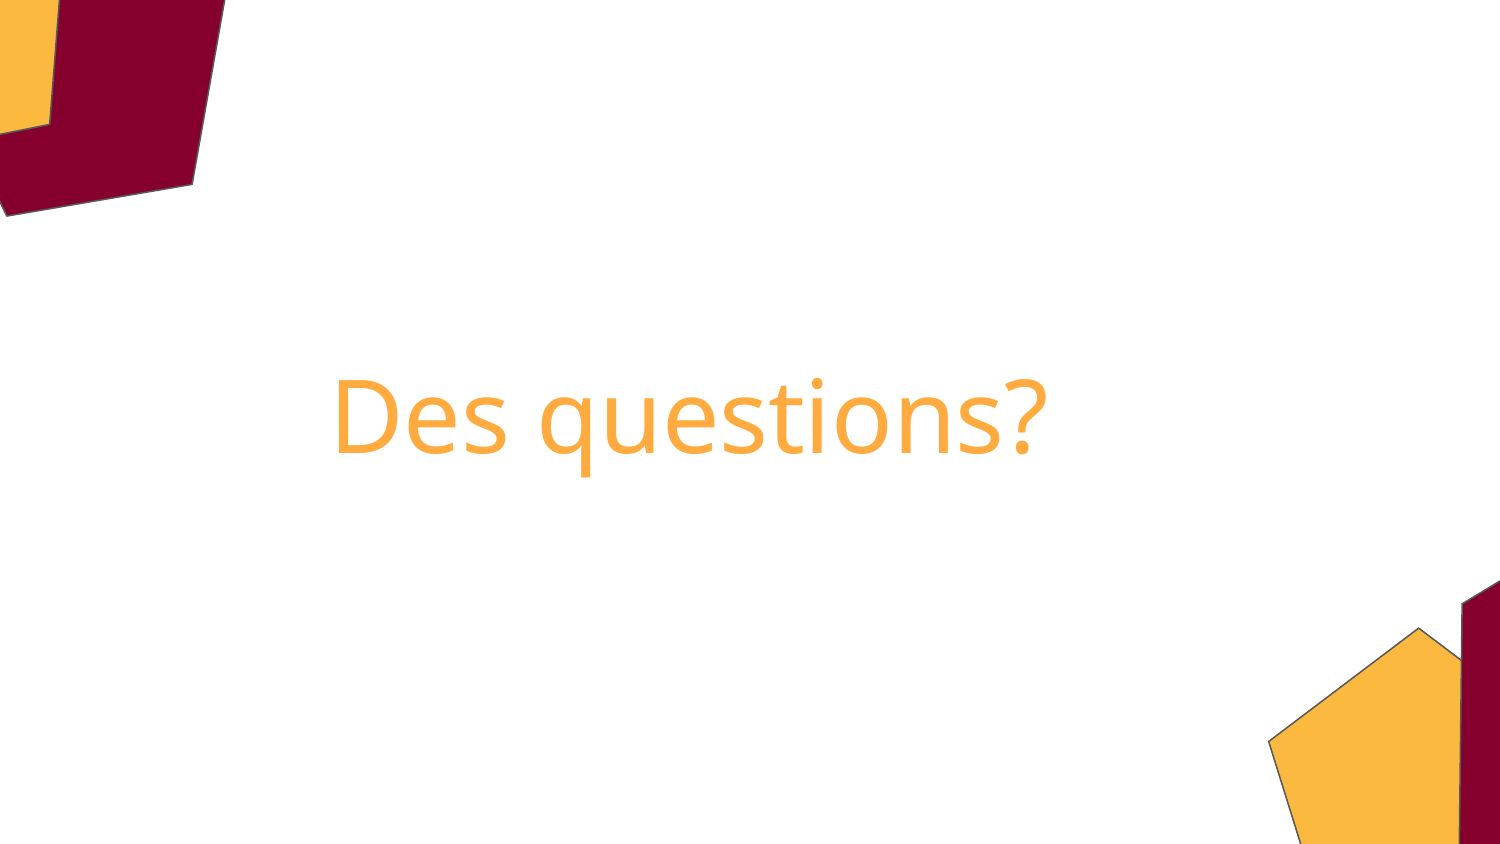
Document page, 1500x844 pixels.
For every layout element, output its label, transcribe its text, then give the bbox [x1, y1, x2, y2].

text_box Des questions? [314, 336, 1327, 489]
